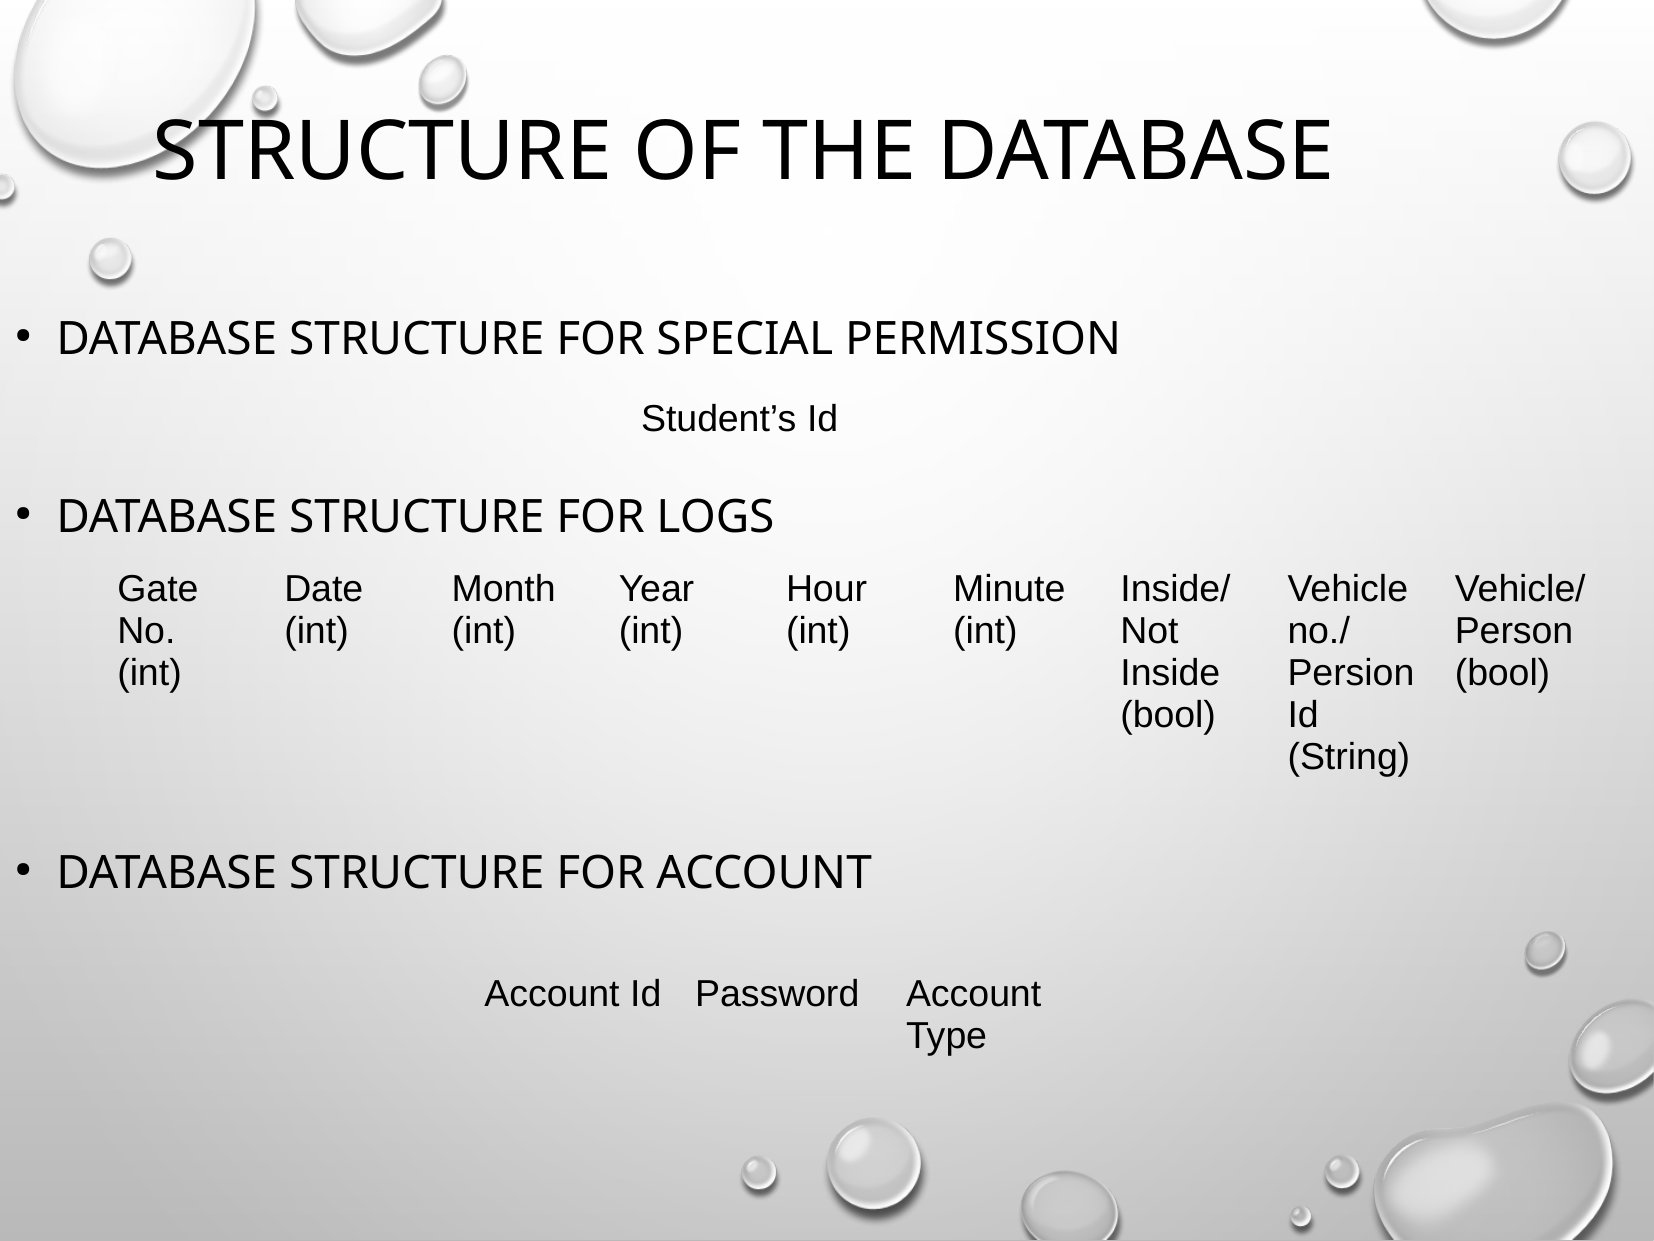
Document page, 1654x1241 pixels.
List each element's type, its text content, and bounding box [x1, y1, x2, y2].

table_header Gate No. (int) [102, 560, 269, 785]
picture [0, 0, 1654, 1240]
table_header Inside/ Not Inside (bool) [1105, 560, 1273, 785]
table_header Student’s Id [626, 390, 898, 460]
table_header Minute (int) [938, 560, 1105, 785]
table_header Year (int) [604, 560, 771, 785]
title Structure of the Database [0, 49, 1489, 257]
list Database Structure for Special Permission Database Structure for logs Database Structure for Account [0, 290, 1489, 1010]
table_header Account Id [469, 965, 680, 1064]
table_header Vehicle/Person (bool) [1440, 560, 1608, 785]
table_header Password [680, 965, 891, 1064]
table_header Date (int) [269, 560, 437, 785]
table_header Month (int) [437, 560, 604, 785]
table_header Account Type [891, 965, 1102, 1064]
table_header Hour (int) [771, 560, 938, 785]
table_header Vehicle no./ Persion Id (String) [1273, 560, 1440, 785]
